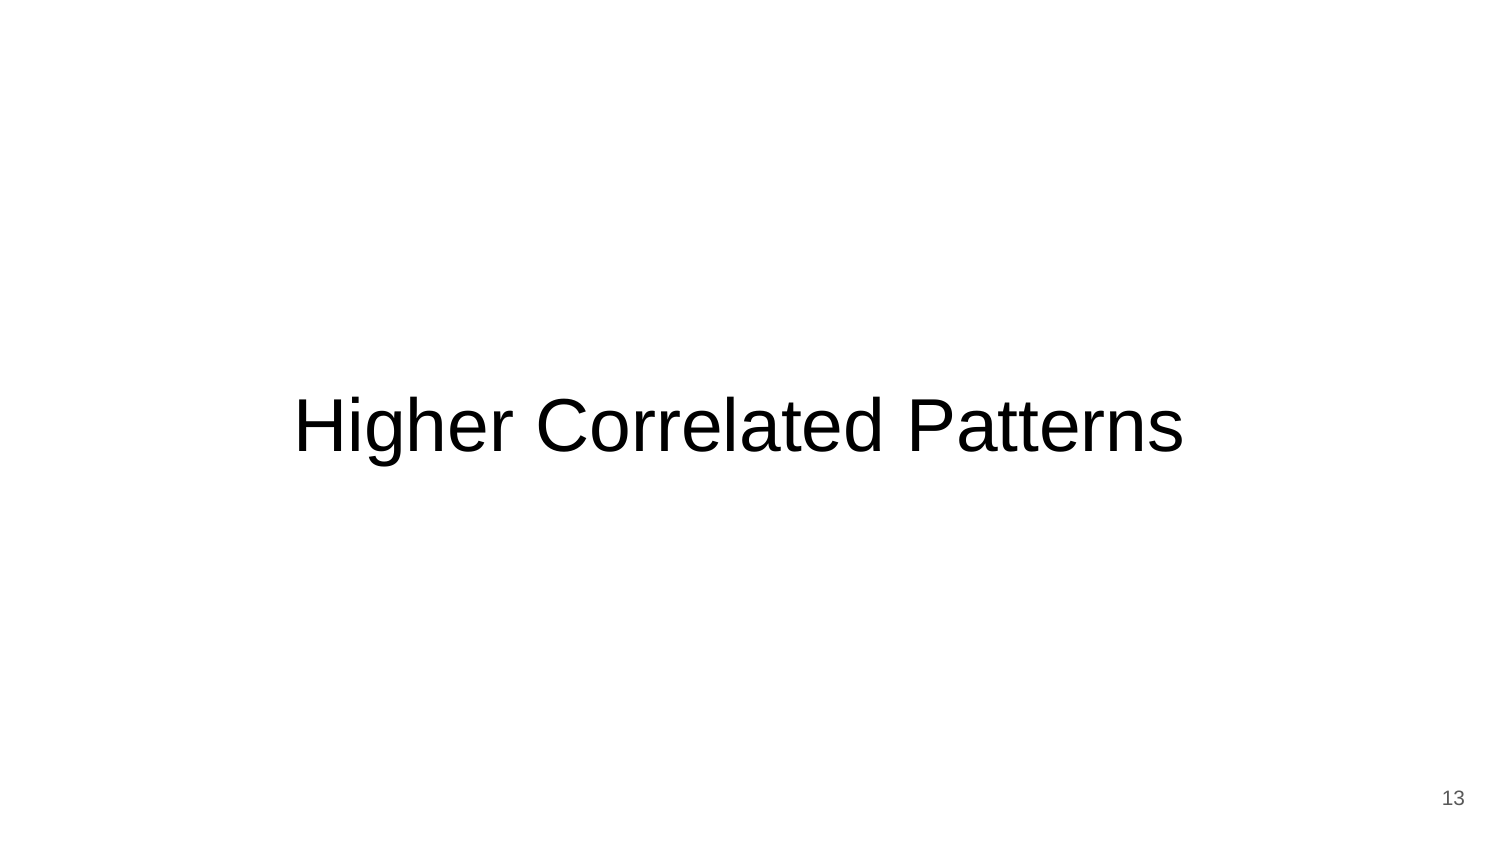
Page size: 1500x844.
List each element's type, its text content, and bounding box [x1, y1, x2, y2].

title Higher Correlated Patterns [51, 352, 1449, 491]
slide_number ‹#› [1389, 764, 1480, 830]
